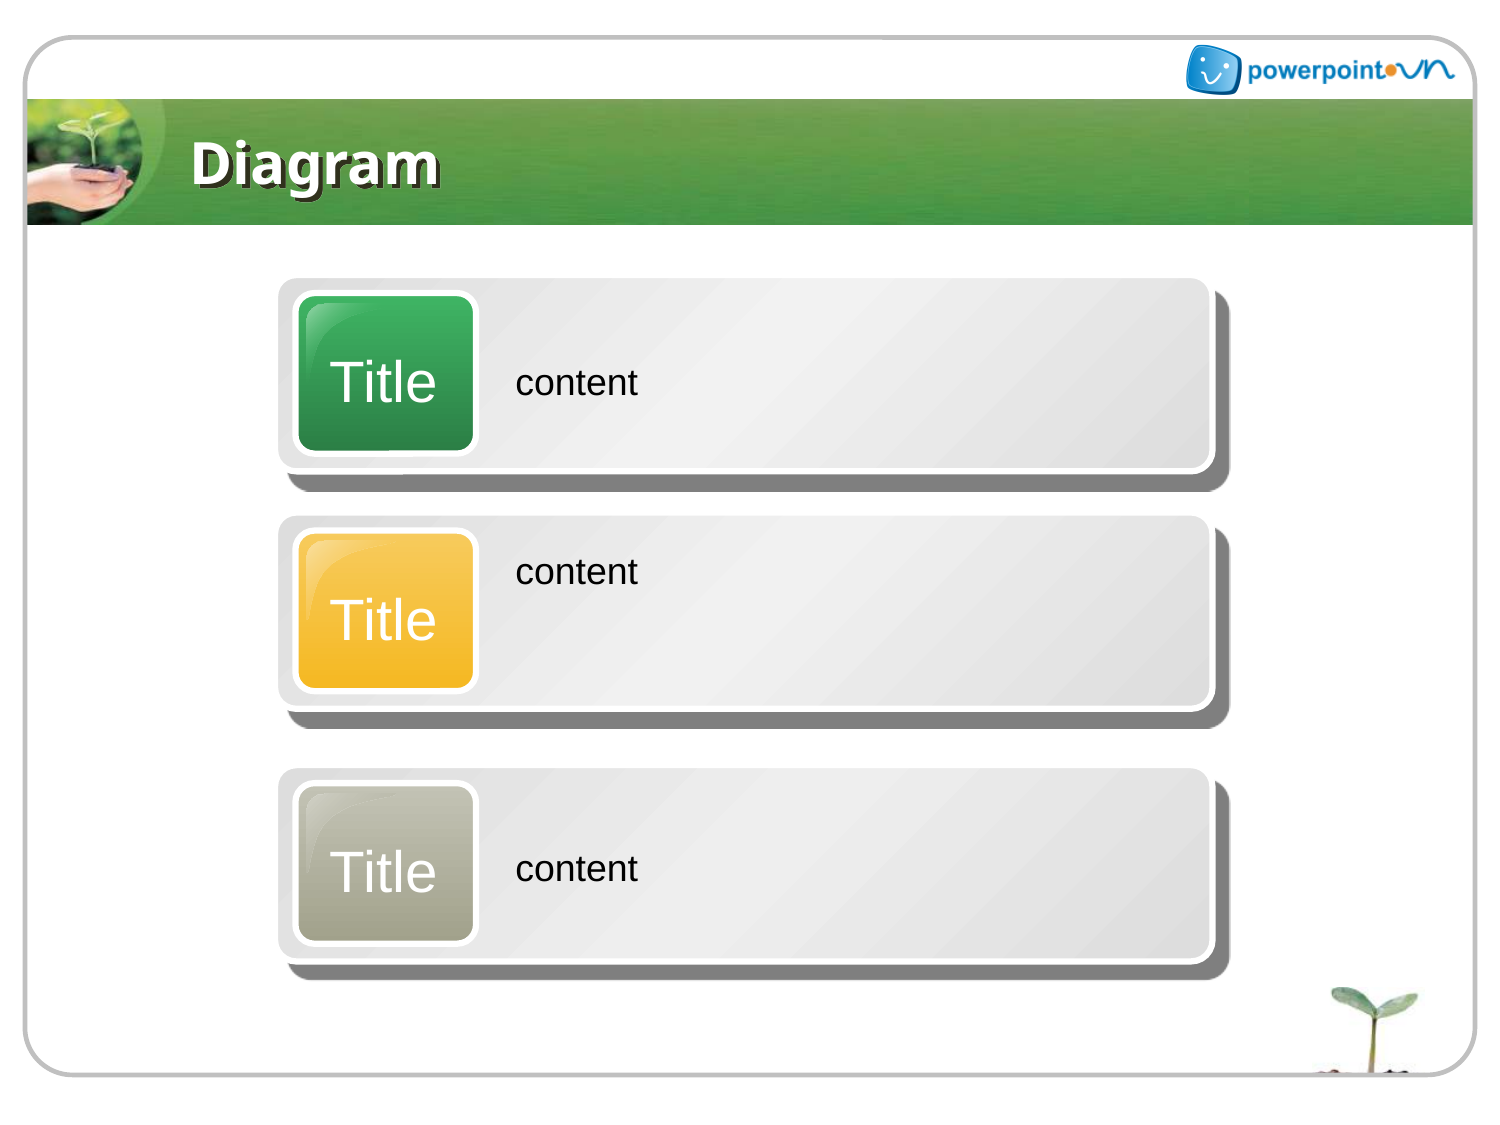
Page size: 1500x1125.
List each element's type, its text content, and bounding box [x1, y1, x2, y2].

picture [1183, 43, 1466, 96]
title Diagram [174, 117, 1429, 205]
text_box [274, 274, 1213, 472]
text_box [274, 765, 1213, 962]
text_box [274, 512, 1213, 709]
picture [1312, 987, 1425, 1072]
picture [28, 99, 1472, 225]
